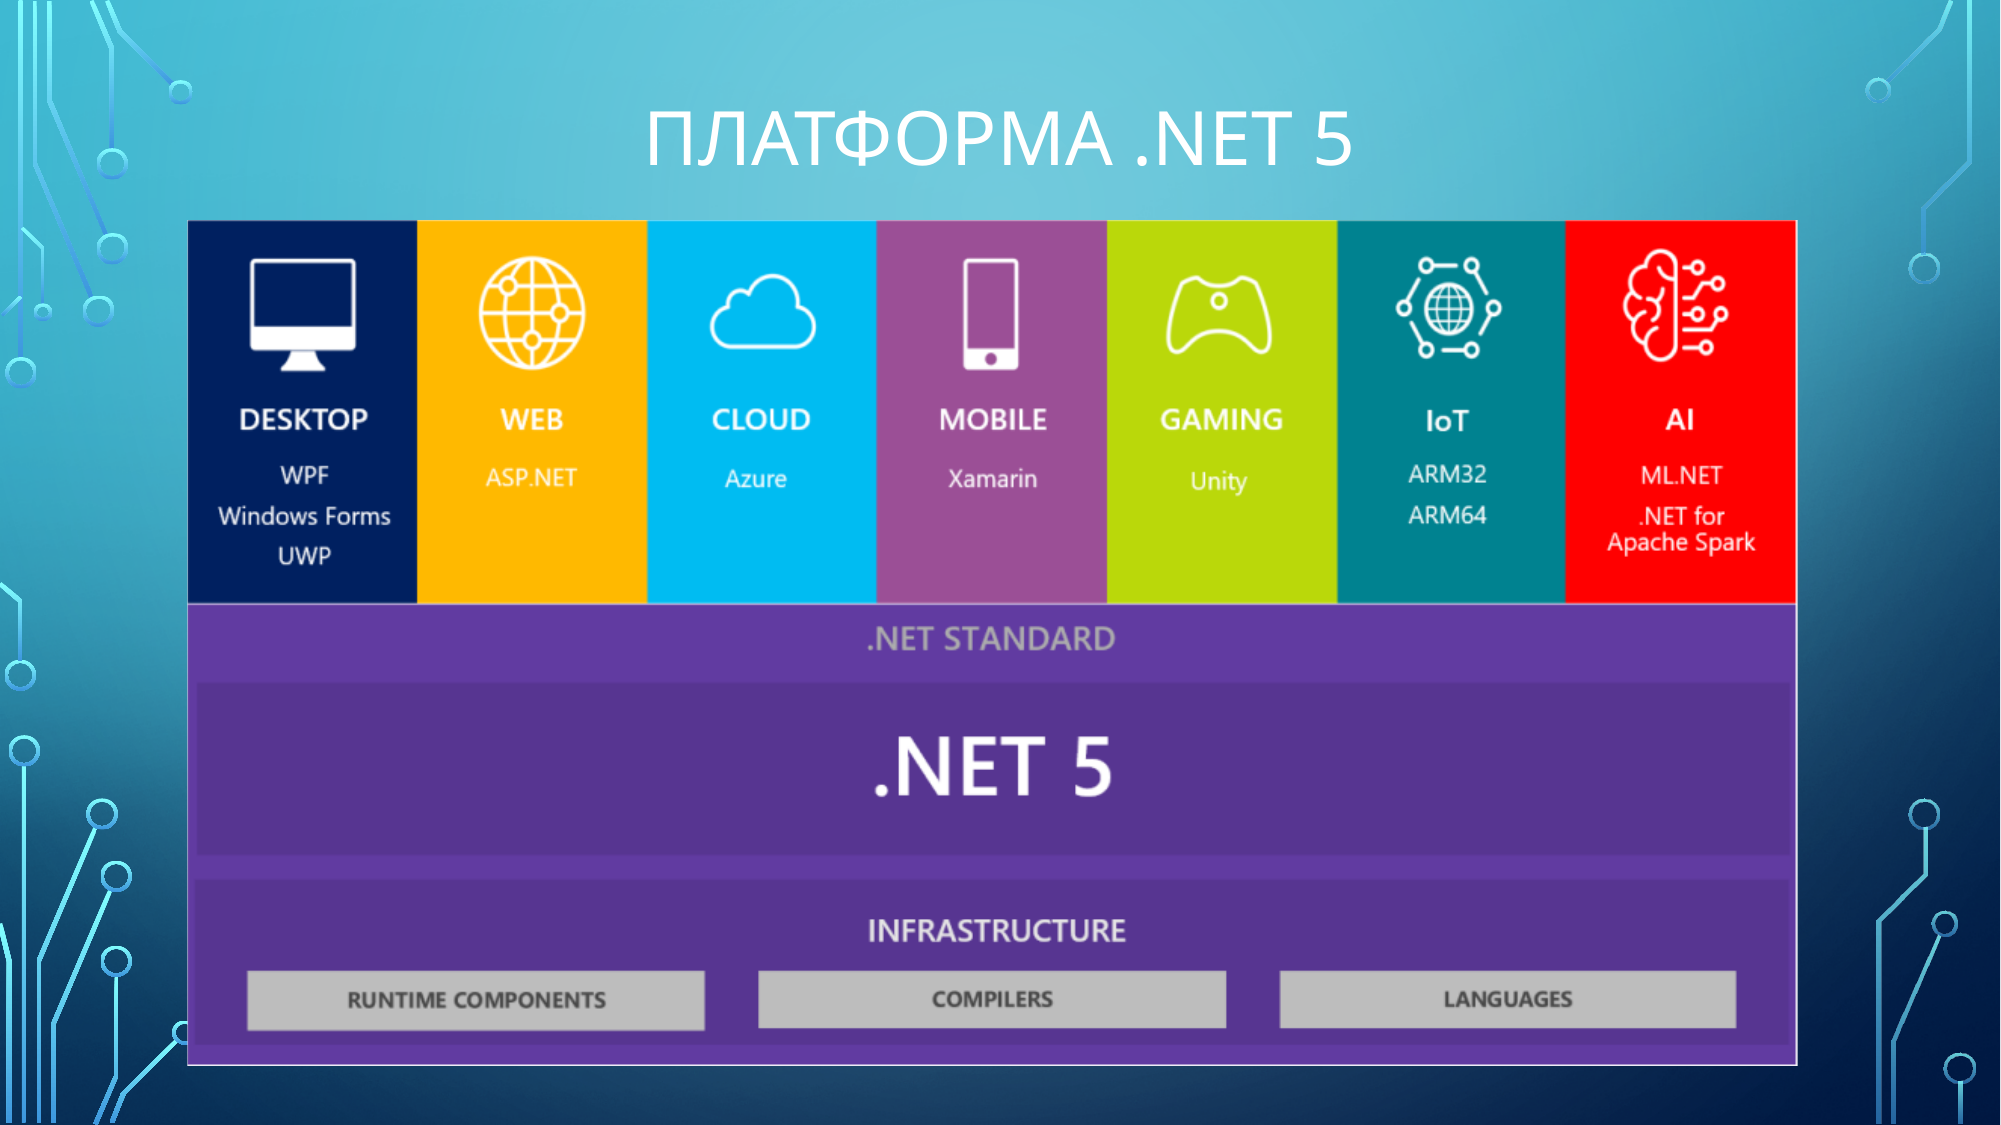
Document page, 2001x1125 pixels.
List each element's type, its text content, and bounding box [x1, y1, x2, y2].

title Платформа .net 5 [187, 77, 1813, 207]
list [186, 220, 1798, 1066]
